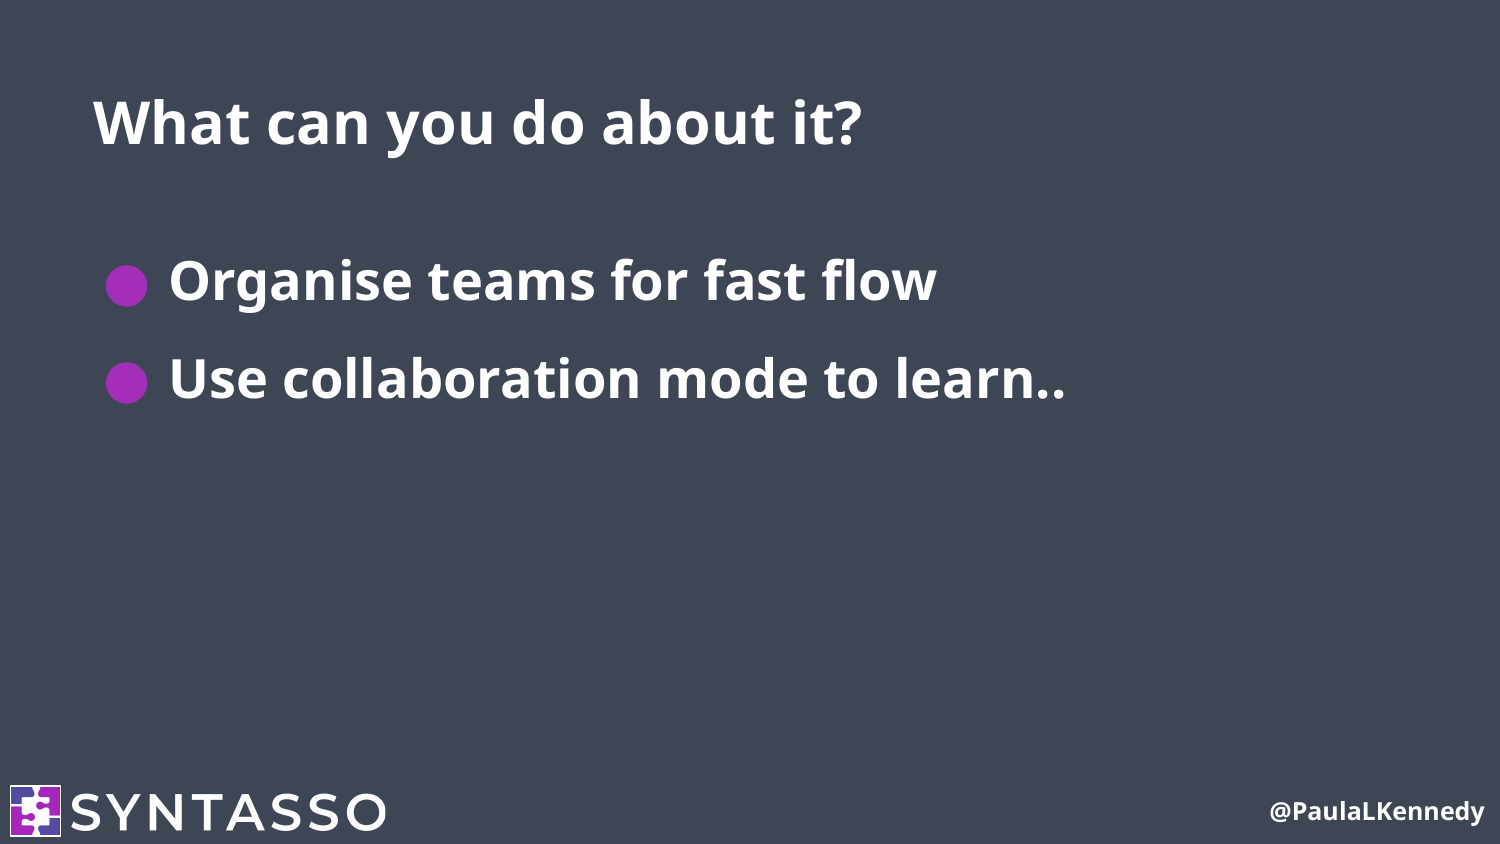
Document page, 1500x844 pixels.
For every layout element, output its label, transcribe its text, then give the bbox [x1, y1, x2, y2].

picture [11, 787, 60, 835]
title What can you do about it? [78, 70, 1287, 172]
picture [71, 791, 386, 831]
title Organise teams for fast flow Use collaboration mode to learn.. [78, 199, 1453, 712]
